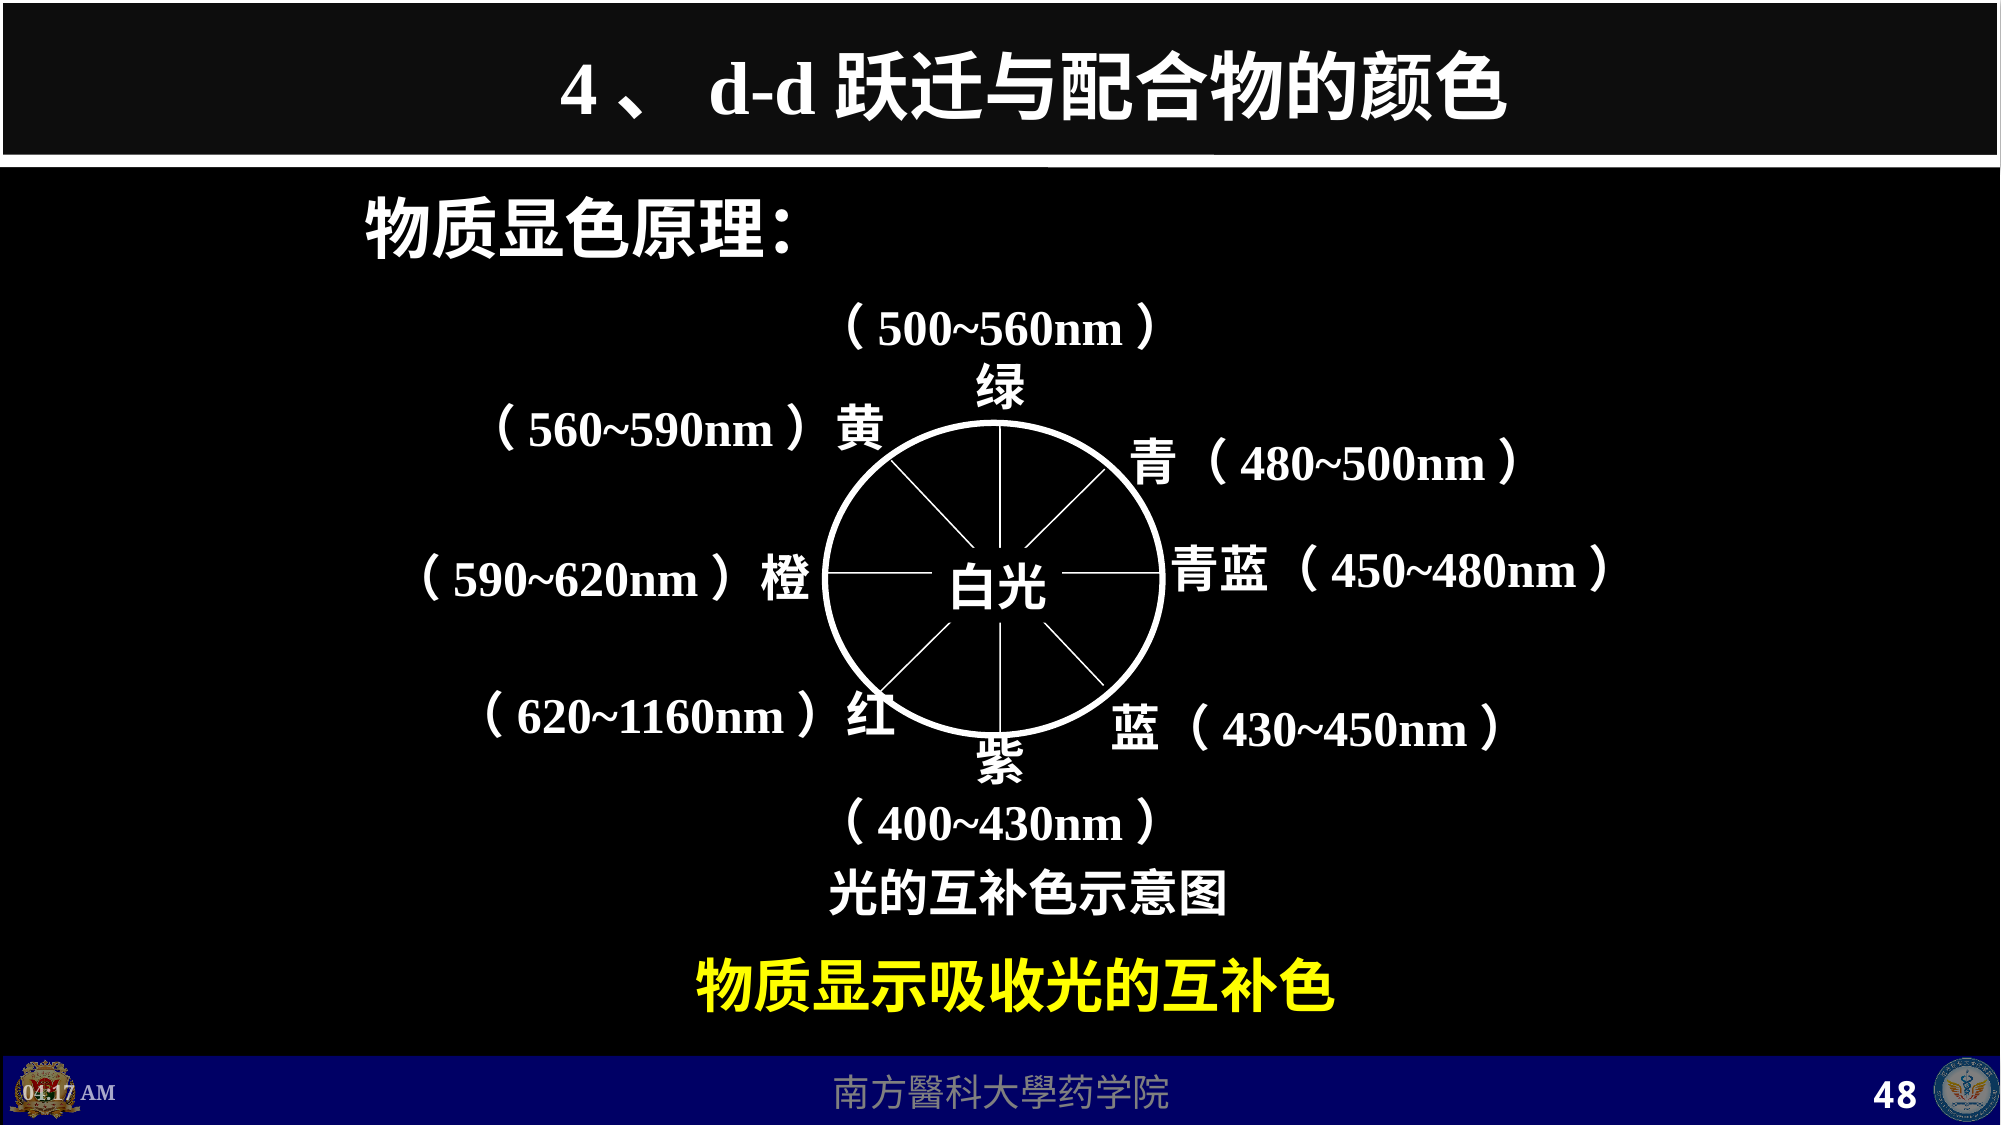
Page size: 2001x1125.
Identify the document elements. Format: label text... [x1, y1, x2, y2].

text_box 物质显色原理： [350, 179, 1615, 275]
slide_number 上午11时36分 [7, 1073, 329, 1115]
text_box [387, 287, 1643, 860]
slide_number 48 [1741, 1076, 1934, 1118]
picture [1933, 1057, 2000, 1122]
text_box 物质显示吸收光的互补色 [681, 942, 1352, 1027]
picture [3, 1057, 86, 1120]
title 4、d-d跃迁与配合物的颜色 [469, 42, 1600, 138]
text_box 光的互补色示意图 [813, 873, 1244, 929]
